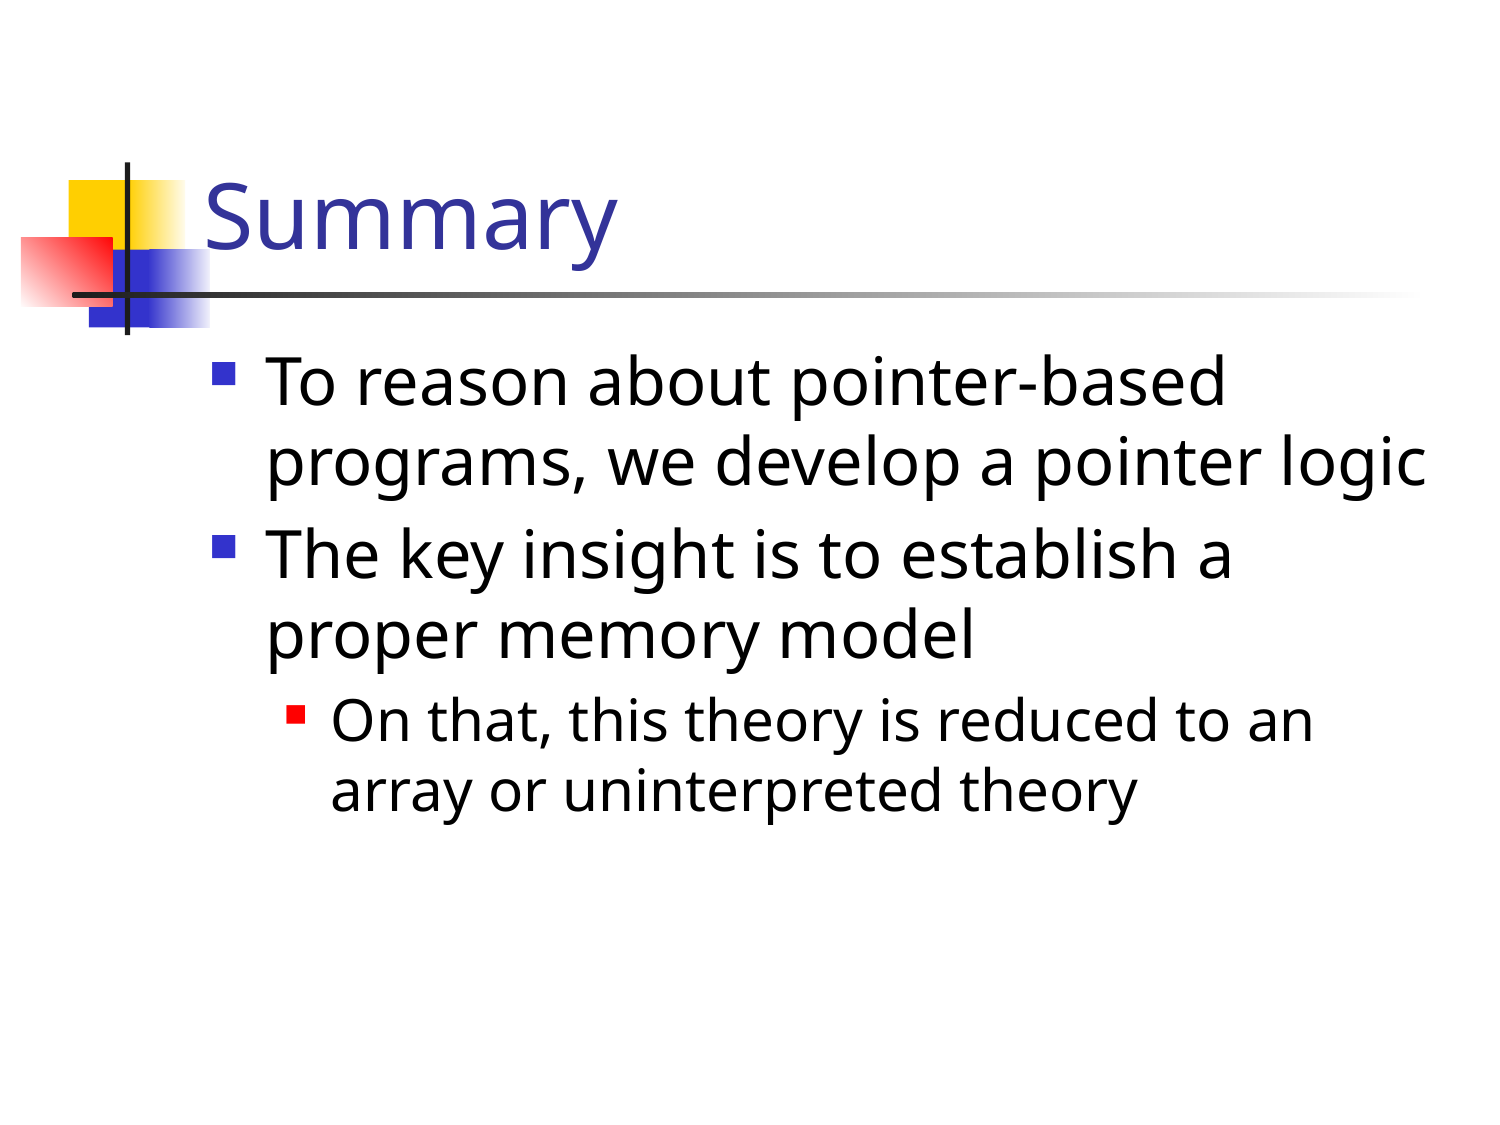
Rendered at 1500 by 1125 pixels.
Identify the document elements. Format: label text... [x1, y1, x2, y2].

list To reason about pointer-based programs, we develop a pointer logic The key insight is to establish a proper memory model On that, this theory is reduced to an array or uninterpreted theory [193, 331, 1469, 1006]
title Summary [188, 35, 1468, 275]
